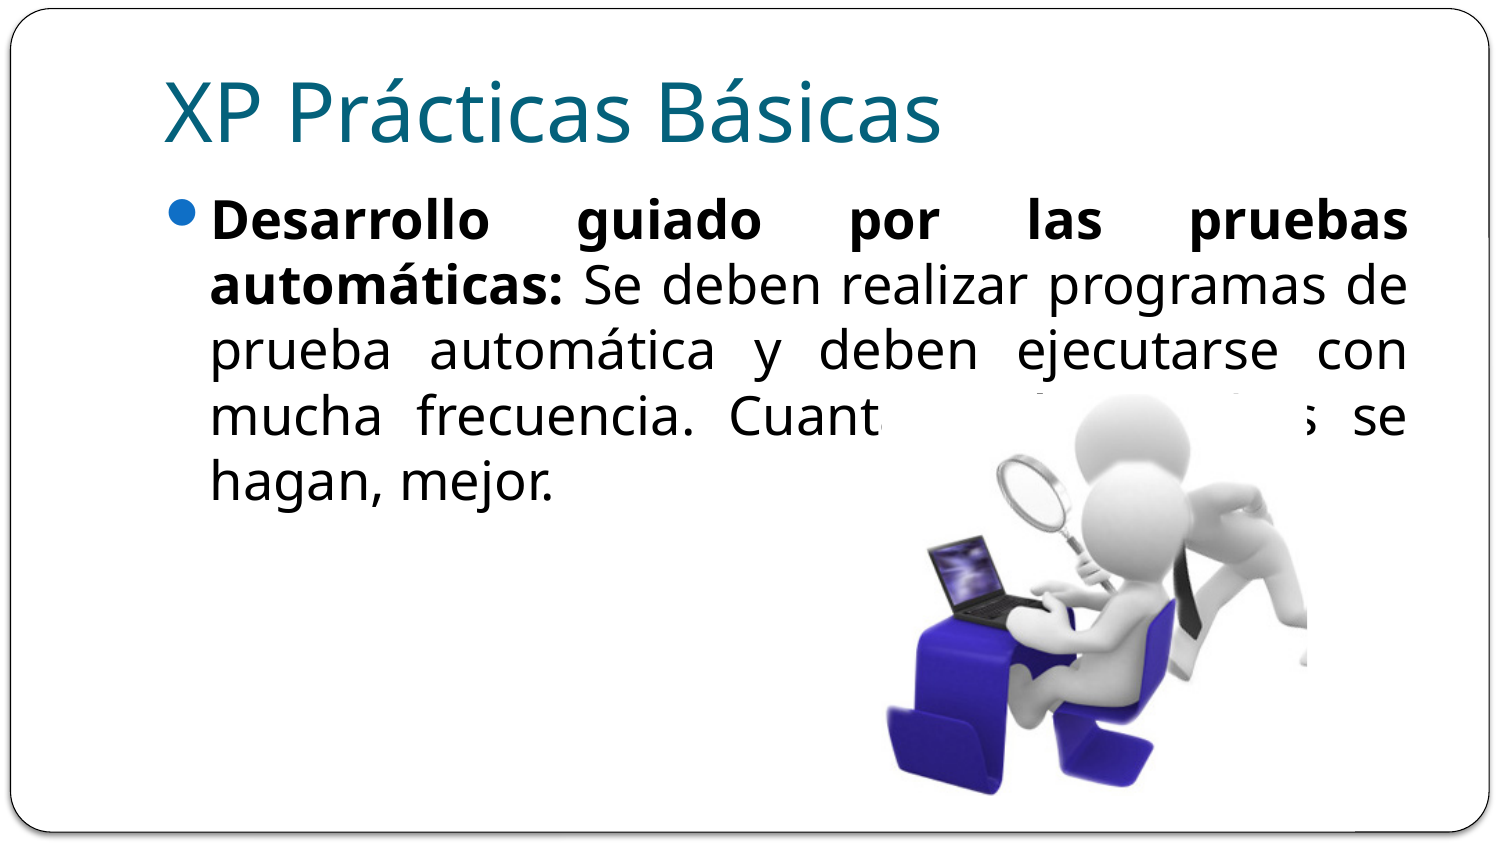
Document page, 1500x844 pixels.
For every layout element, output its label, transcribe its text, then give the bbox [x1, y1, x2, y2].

list Desarrollo guiado por las pruebas automáticas: Se deben realizar programas de prueba automática y deben ejecutarse con mucha frecuencia. Cuantas más pruebas se hagan, mejor. [150, 178, 1425, 741]
picture [881, 394, 1308, 797]
title XP Prácticas Básicas [150, 33, 1425, 175]
